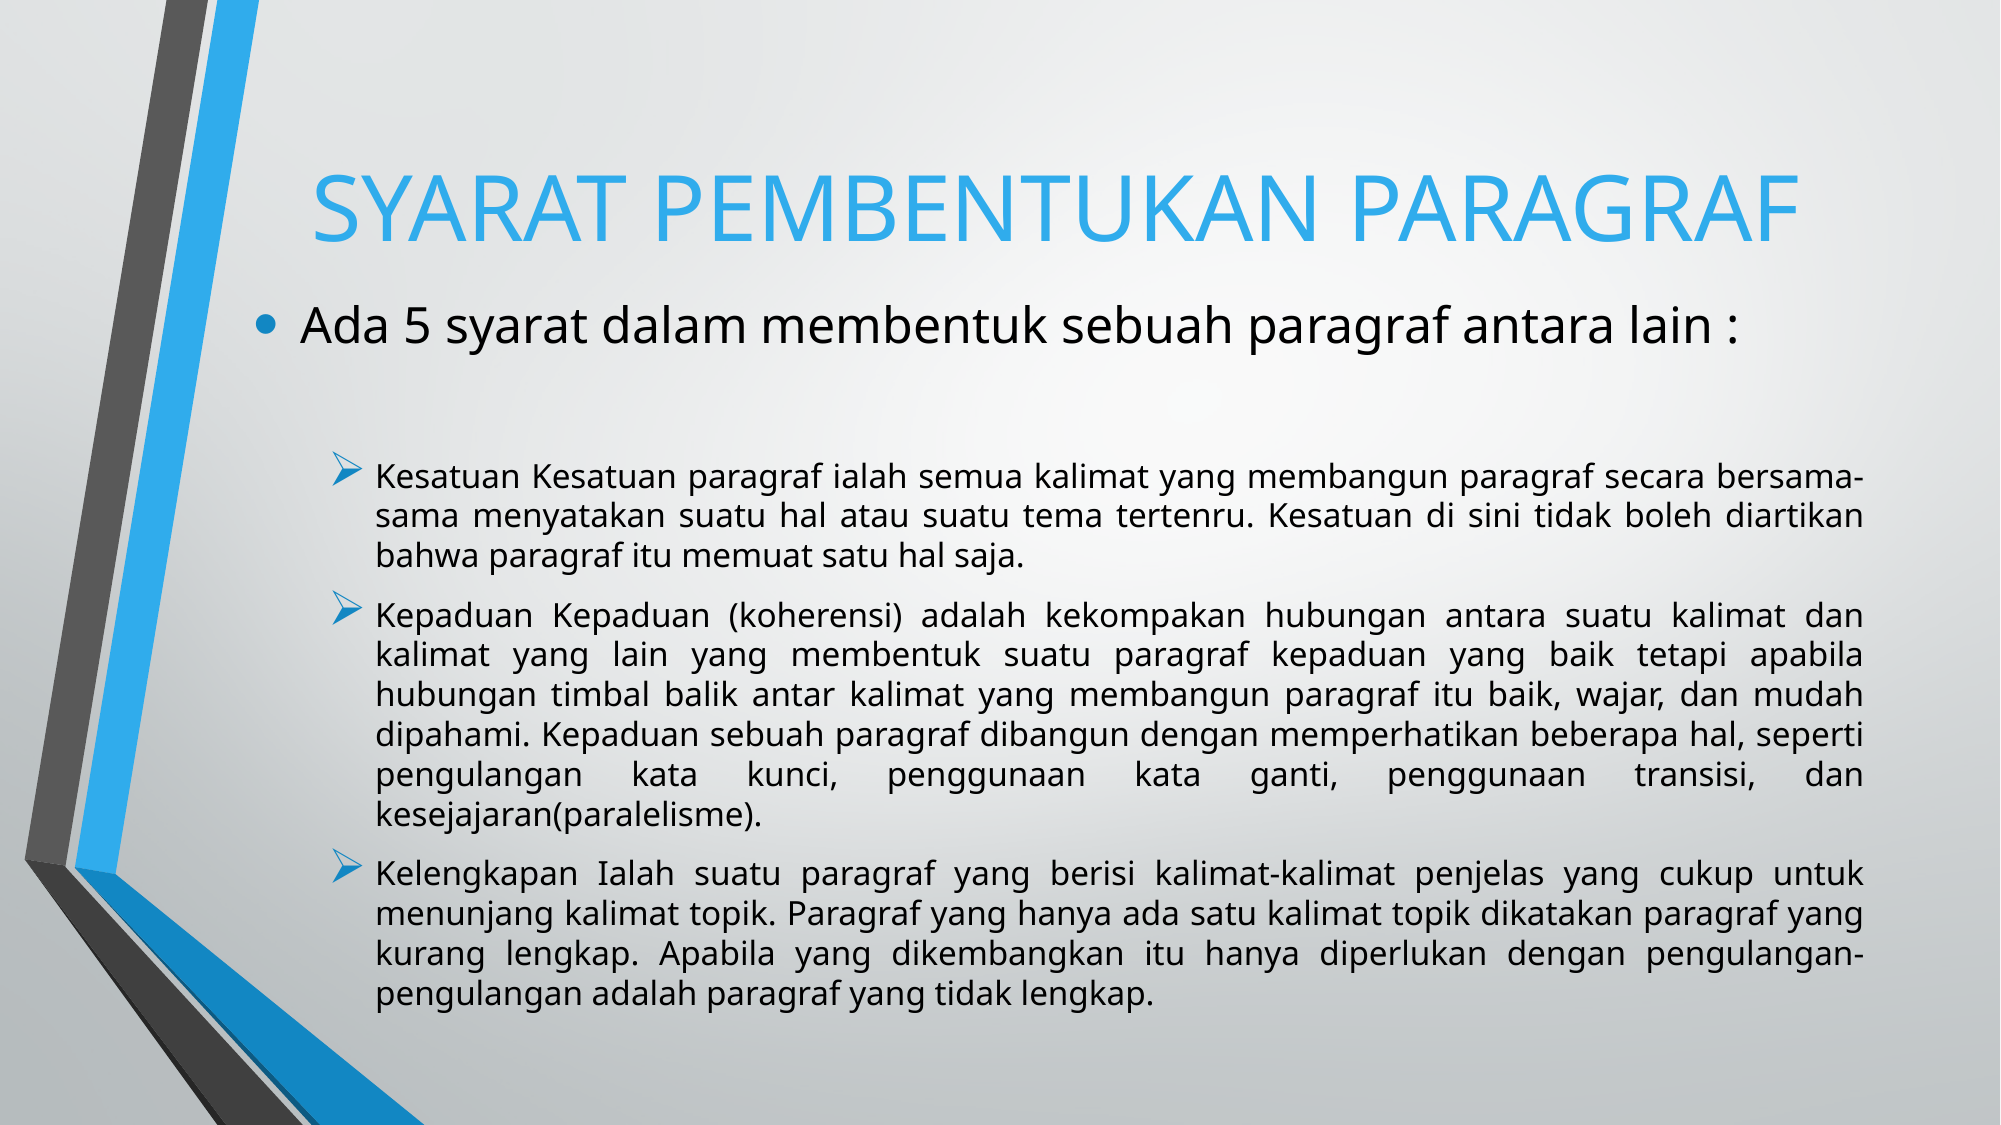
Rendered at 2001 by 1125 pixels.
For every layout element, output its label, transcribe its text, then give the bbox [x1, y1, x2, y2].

title SYARAT PEMBENTUKAN PARAGRAF [231, 107, 1882, 303]
list Ada 5 syarat dalam membentuk sebuah paragraf antara lain : Kesatuan Kesatuan paragraf ialah semua kalimat yang membangun paragraf secara bersama-sama menyatakan suatu hal atau suatu tema tertenru. Kesatuan di sini tidak boleh diartikan bahwa paragraf itu memuat satu hal saja. Kepaduan Kepaduan (koherensi) adalah kekompakan hubungan antara suatu kalimat dan kalimat yang lain yang membentuk suatu paragraf kepaduan yang baik tetapi apabila hubungan timbal balik antar kalimat yang membangun paragraf itu baik, wajar, dan mudah dipahami. Kepaduan sebuah paragraf dibangun dengan memperhatikan beberapa hal, seperti pengulangan kata kunci, penggunaan kata ganti, penggunaan transisi, dan kesejajaran(paralelisme). Kelengkapan Ialah suatu paragraf yang berisi kalimat-kalimat penjelas yang cukup untuk menunjang kalimat topik. Paragraf yang hanya ada satu kalimat topik dikatakan paragraf yang kurang lengkap. Apabila yang dikembangkan itu hanya diperlukan dengan pengulangan-pengulangan adalah paragraf yang tidak lengkap. [238, 396, 1882, 909]
